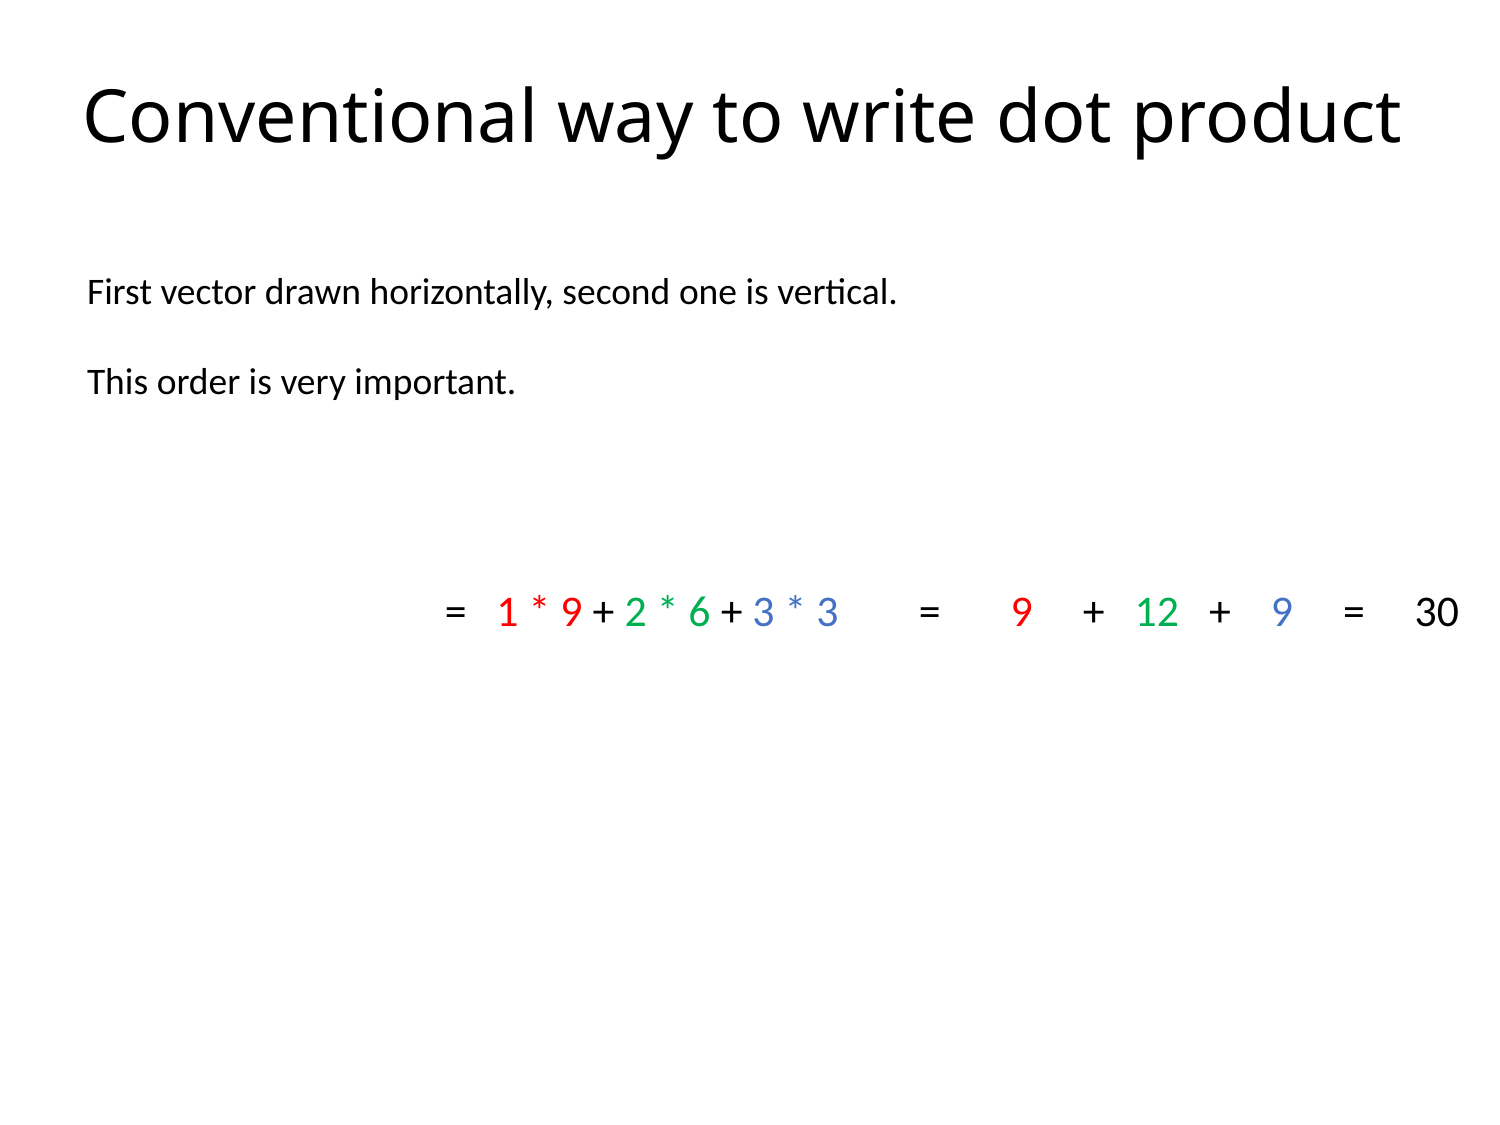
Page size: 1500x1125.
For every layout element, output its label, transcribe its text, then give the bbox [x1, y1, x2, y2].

text_box First vector drawn horizontally, second one is vertical. This order is very important. [72, 259, 914, 410]
text_box = 1 * 9 + 2 * 6 + 3 * 3 = 9 + 12 + 9 = 30 [429, 575, 1488, 643]
title Conventional way to write dot product [67, 37, 1451, 200]
